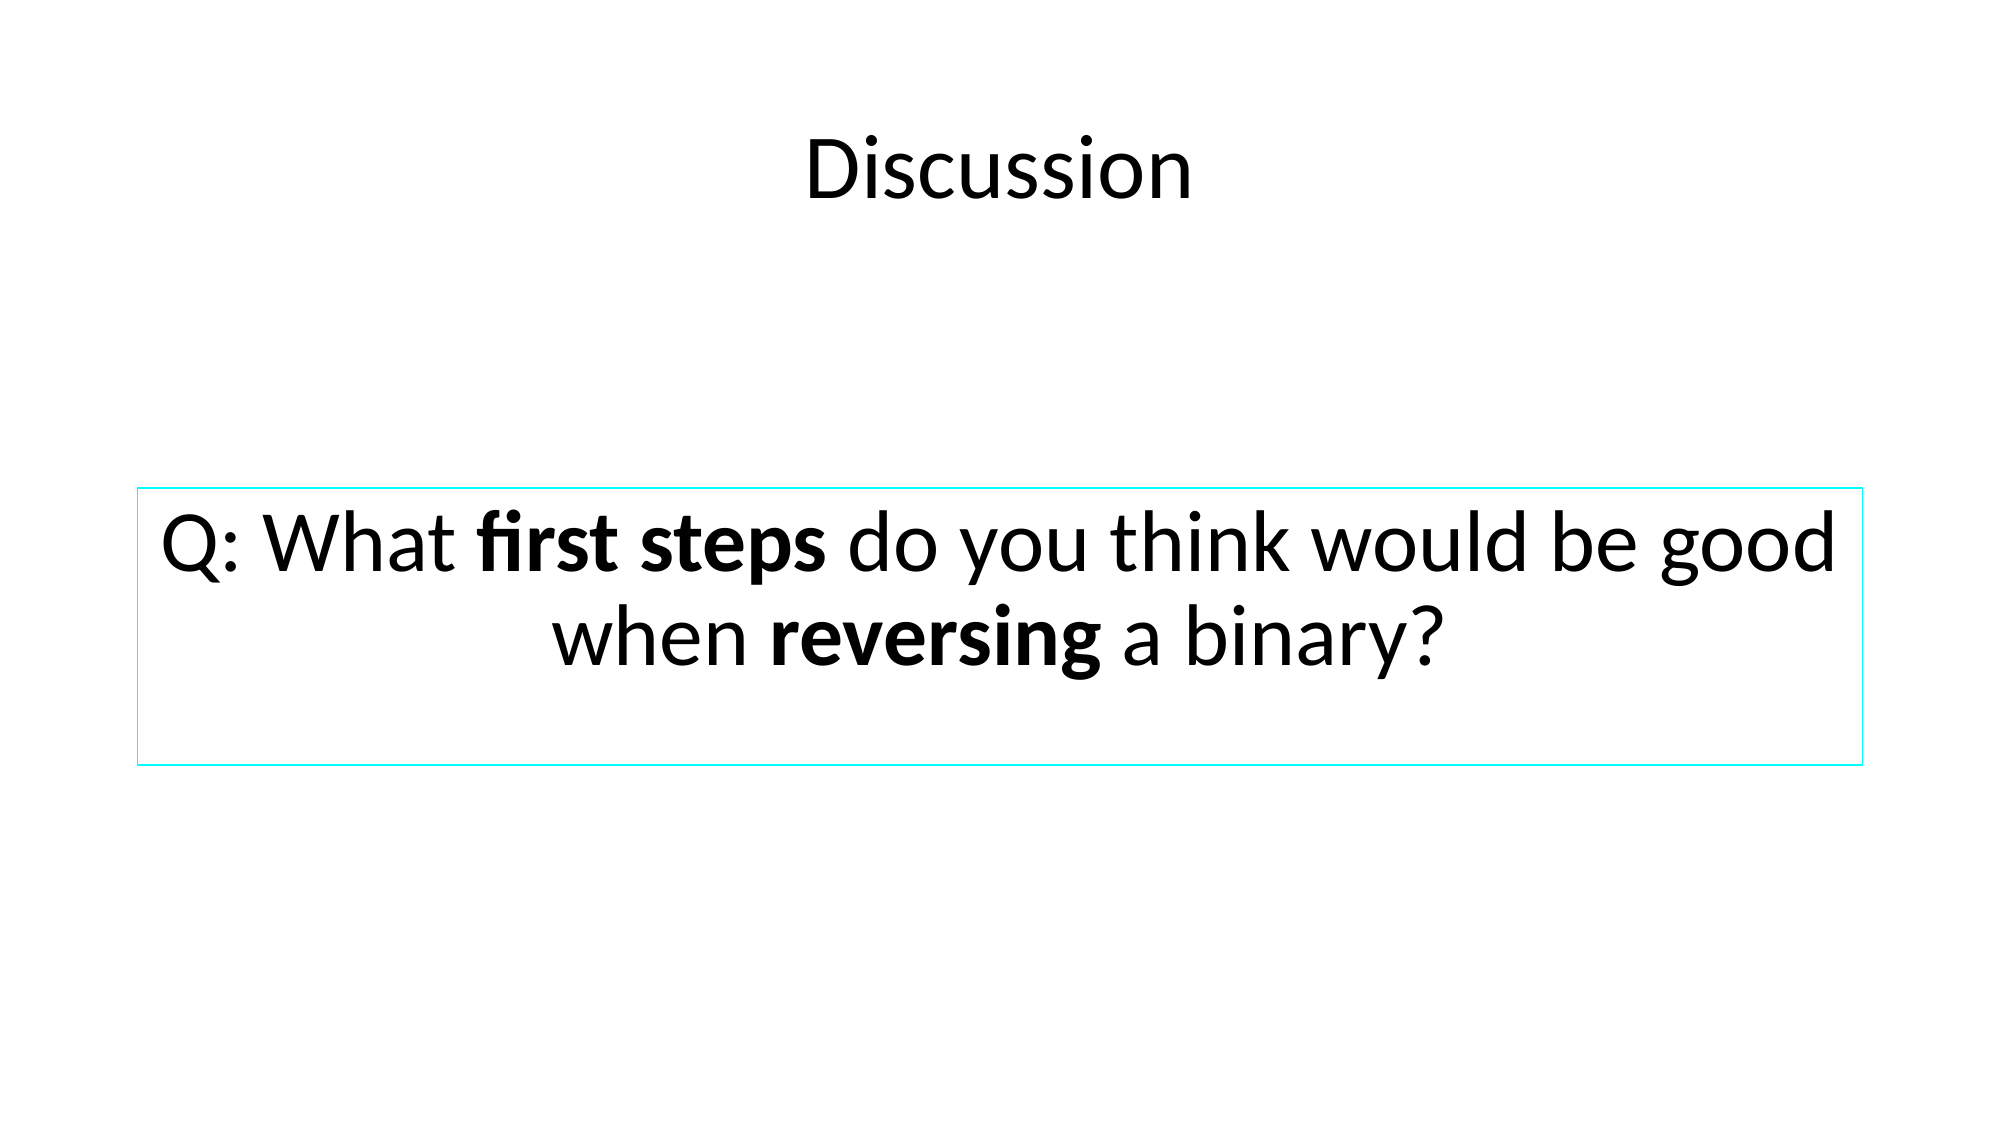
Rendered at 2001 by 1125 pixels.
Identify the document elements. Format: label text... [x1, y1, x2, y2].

list Q: What first steps do you think would be good when reversing a binary? [137, 488, 1863, 766]
title Discussion [137, 59, 1863, 278]
